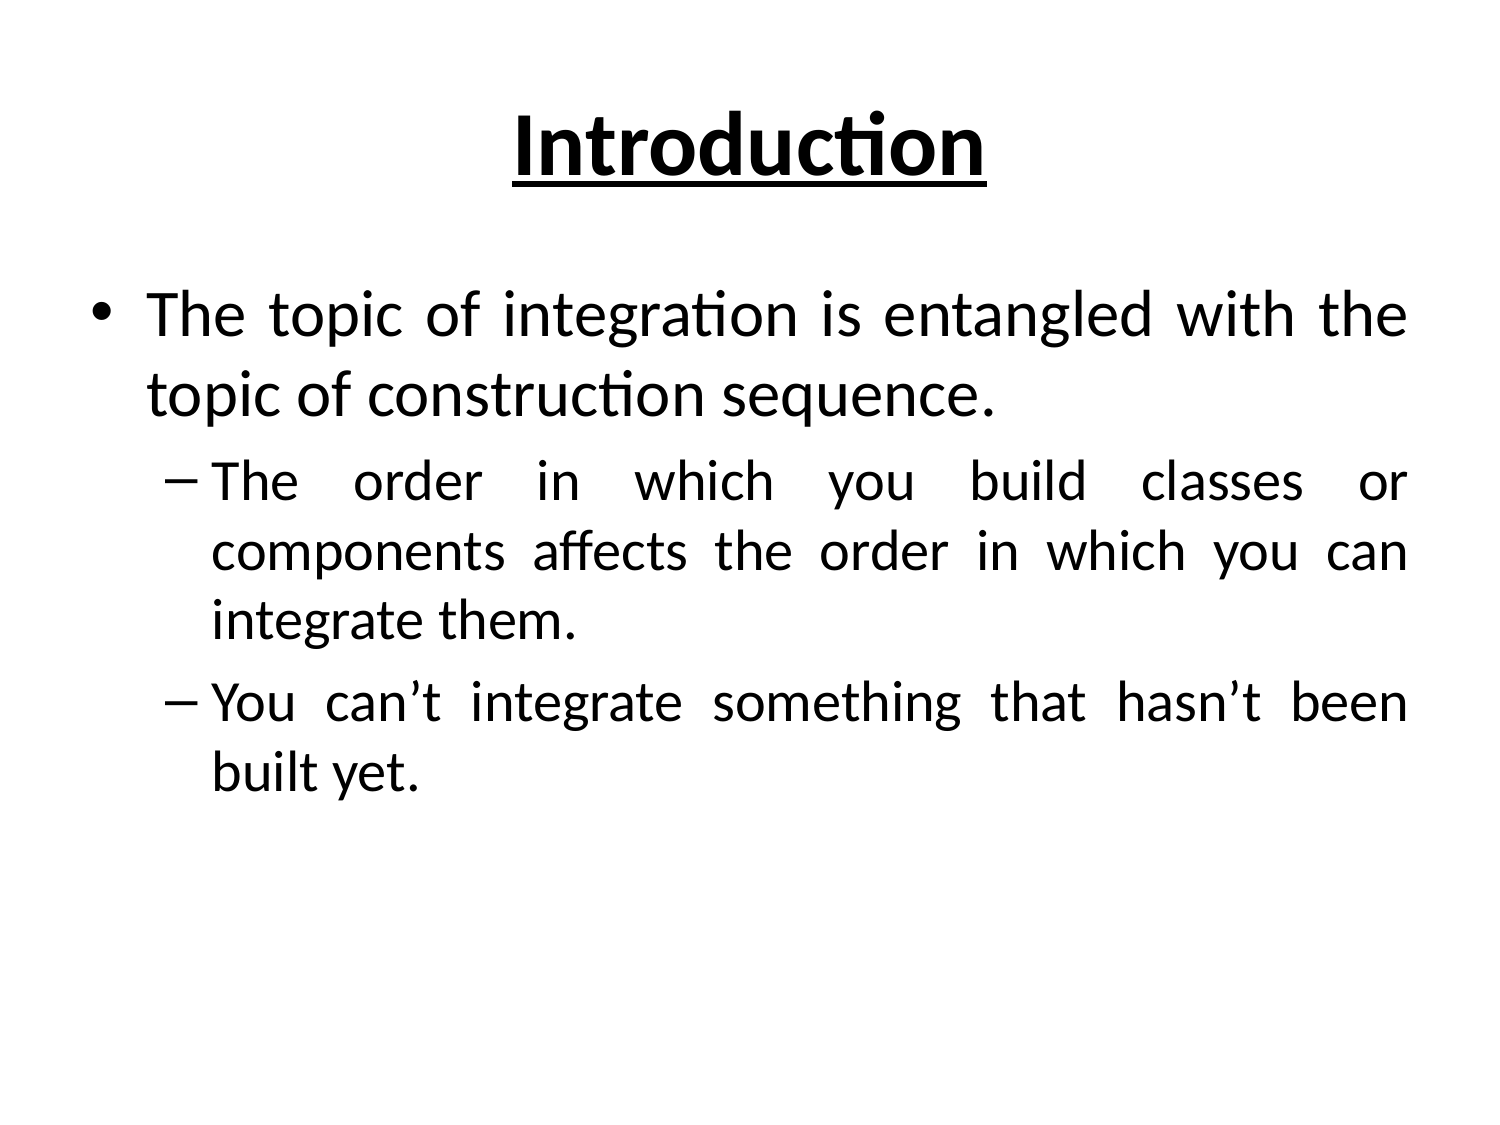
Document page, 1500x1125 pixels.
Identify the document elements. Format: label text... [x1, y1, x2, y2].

list The topic of integration is entangled with the topic of construction sequence. The order in which you build classes or components affects the order in which you can integrate them. You can’t integrate something that hasn’t been built yet. [75, 262, 1425, 1005]
title Introduction [75, 45, 1425, 233]
